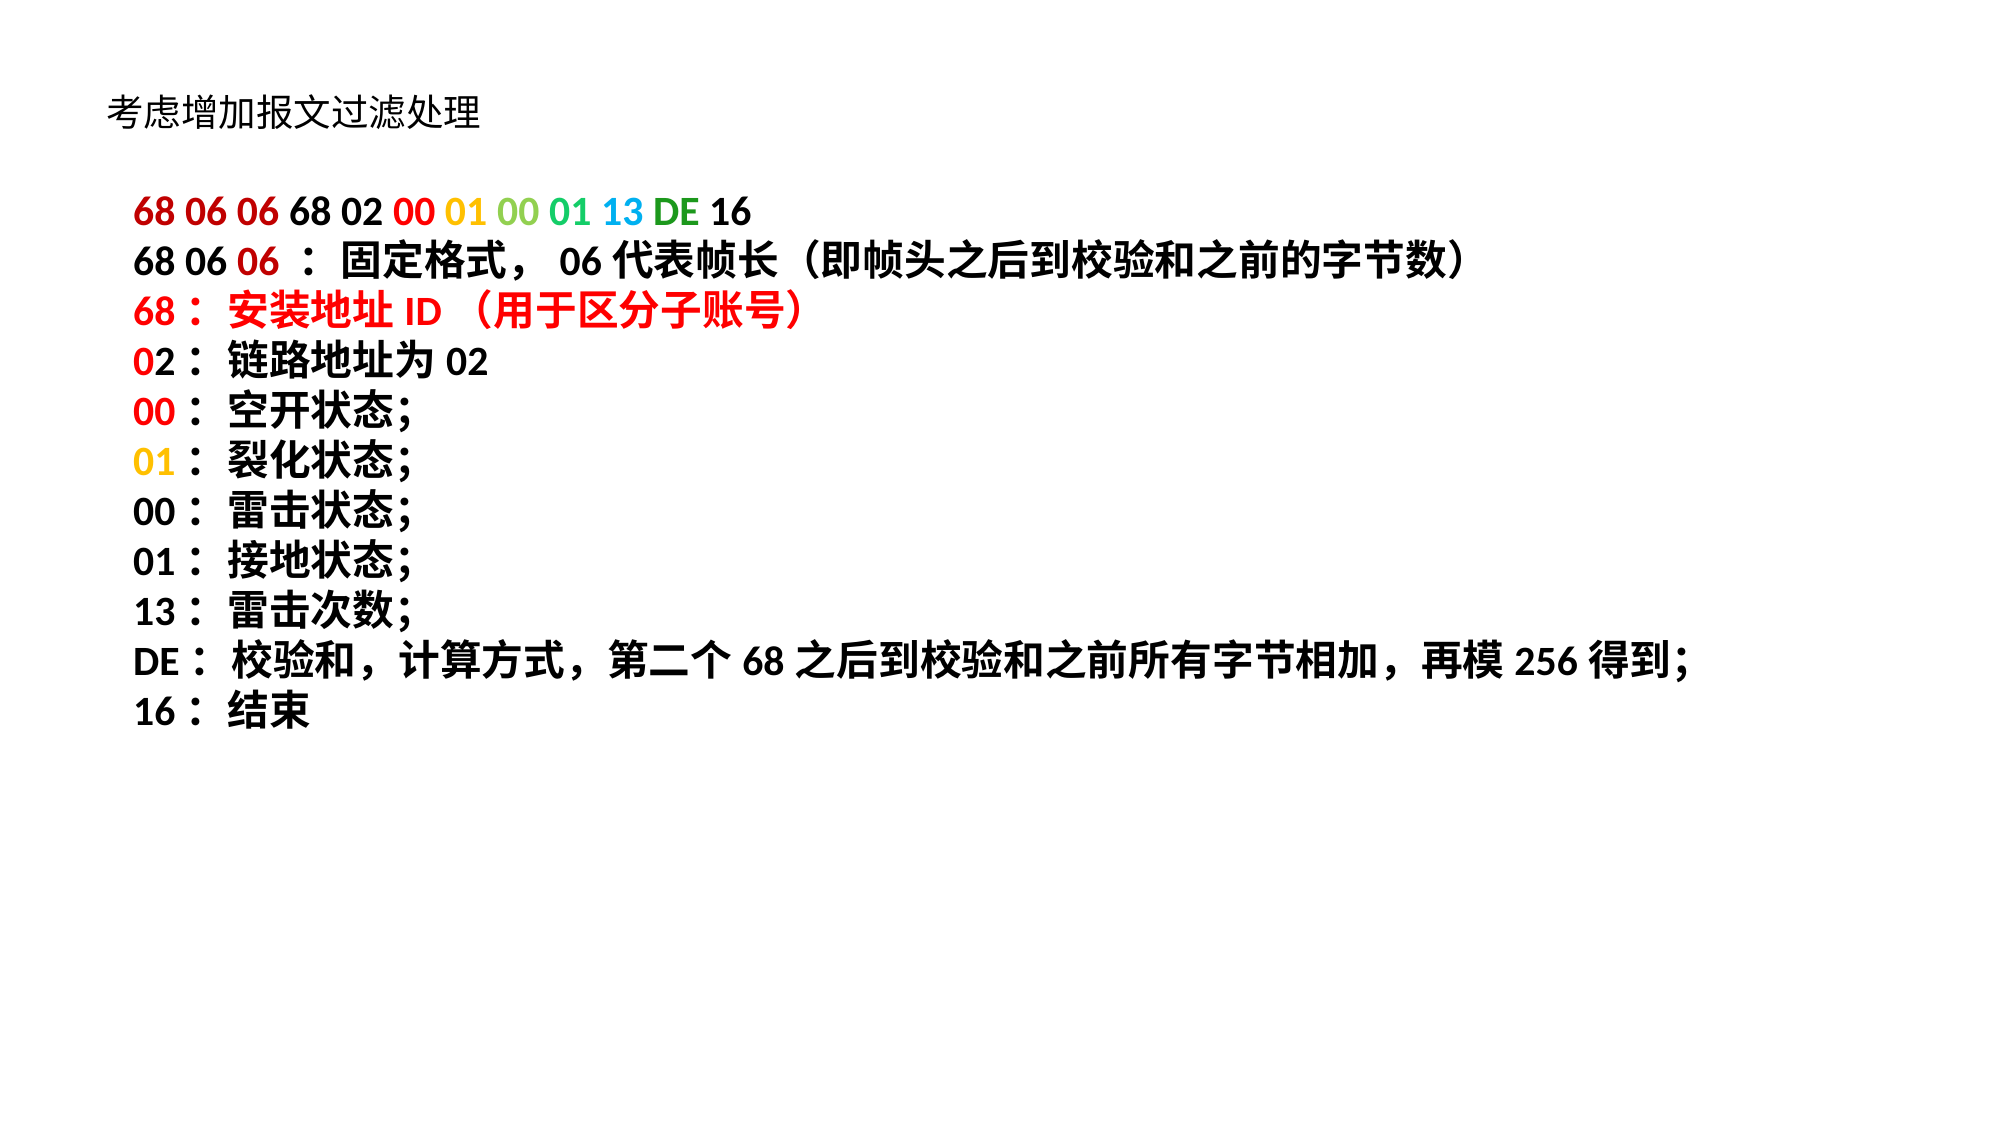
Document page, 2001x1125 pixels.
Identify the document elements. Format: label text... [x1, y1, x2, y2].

text_box 考虑增加报文过滤处理 [91, 81, 497, 142]
text_box 68 06 06 68 02 00 01 00 01 13 DE 16 68 06 06 ：固定格式，06代表帧长（即帧头之后到校验和之前的字节数） 68：安装地址ID（用于区分子账号） 02：链路地址为02 00：空开状态； 01：裂化状态； 00：雷击状态； 01：接地状态； 13：雷击次数； DE：校验和，计算方式，第二个68之后到校验和之前所有字节相加，再模256得到； 16：结束 [118, 176, 1739, 741]
